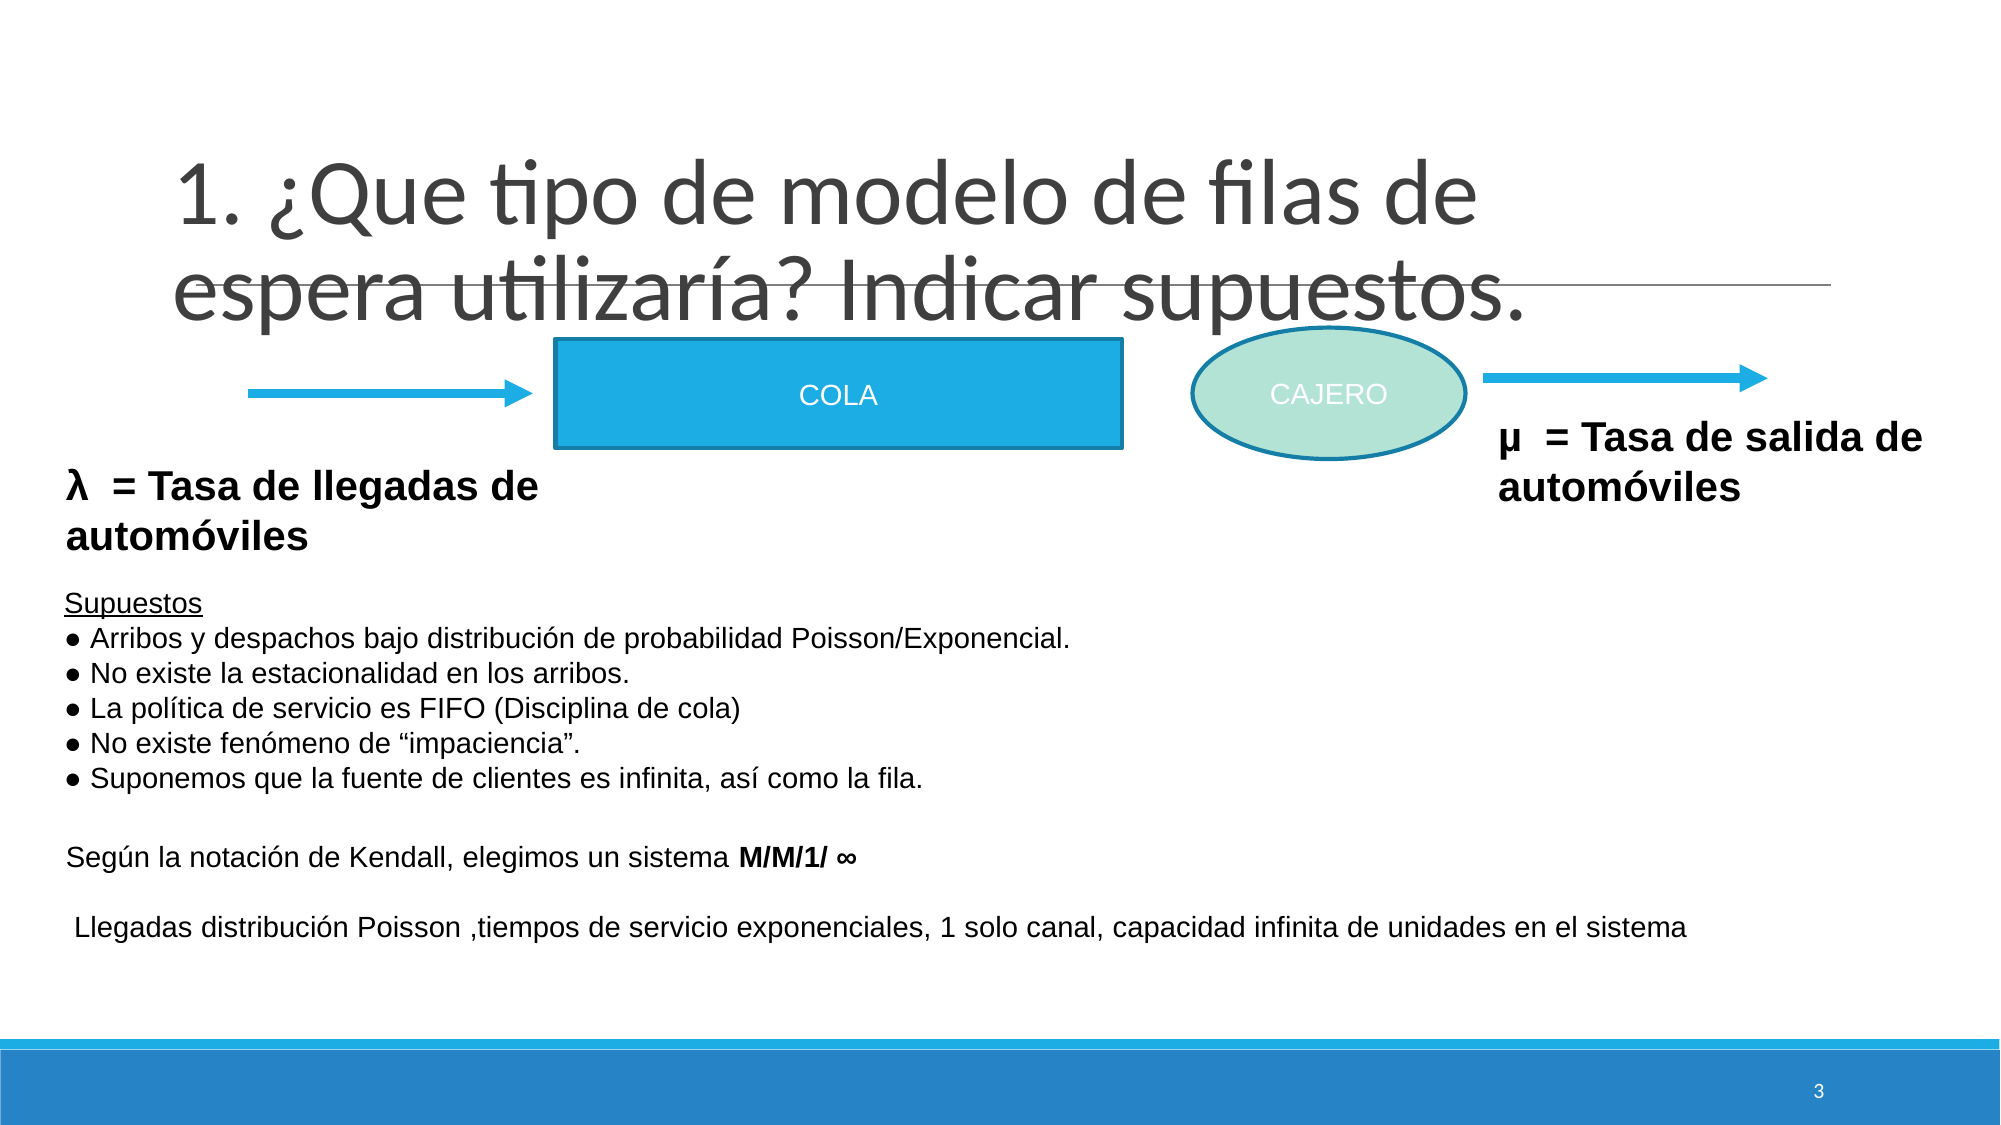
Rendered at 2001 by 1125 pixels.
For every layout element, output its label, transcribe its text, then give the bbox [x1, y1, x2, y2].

slide_number 3 [1624, 1059, 1840, 1120]
title 1. ¿Que tipo de modelo de filas de espera utilizaría? Indicar supuestos. [157, 140, 1762, 326]
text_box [50, 327, 2000, 603]
text_box Según la notación de Kendall, elegimos un sistema M/M/1/ ∞ Llegadas distribución Poisson ,tiempos de servicio exponenciales, 1 solo canal, capacidad infinita de unidades en el sistema [50, 830, 1871, 986]
text_box Supuestos ● Arribos y despachos bajo distribución de probabilidad Poisson/Exponencial. ● No existe la estacionalidad en los arribos. ● La política de servicio es FIFO (Disciplina de cola) ● No existe fenómeno de “impaciencia”. ● Suponemos que la fuente de clientes es infinita, así como la fila. [49, 611, 1329, 802]
